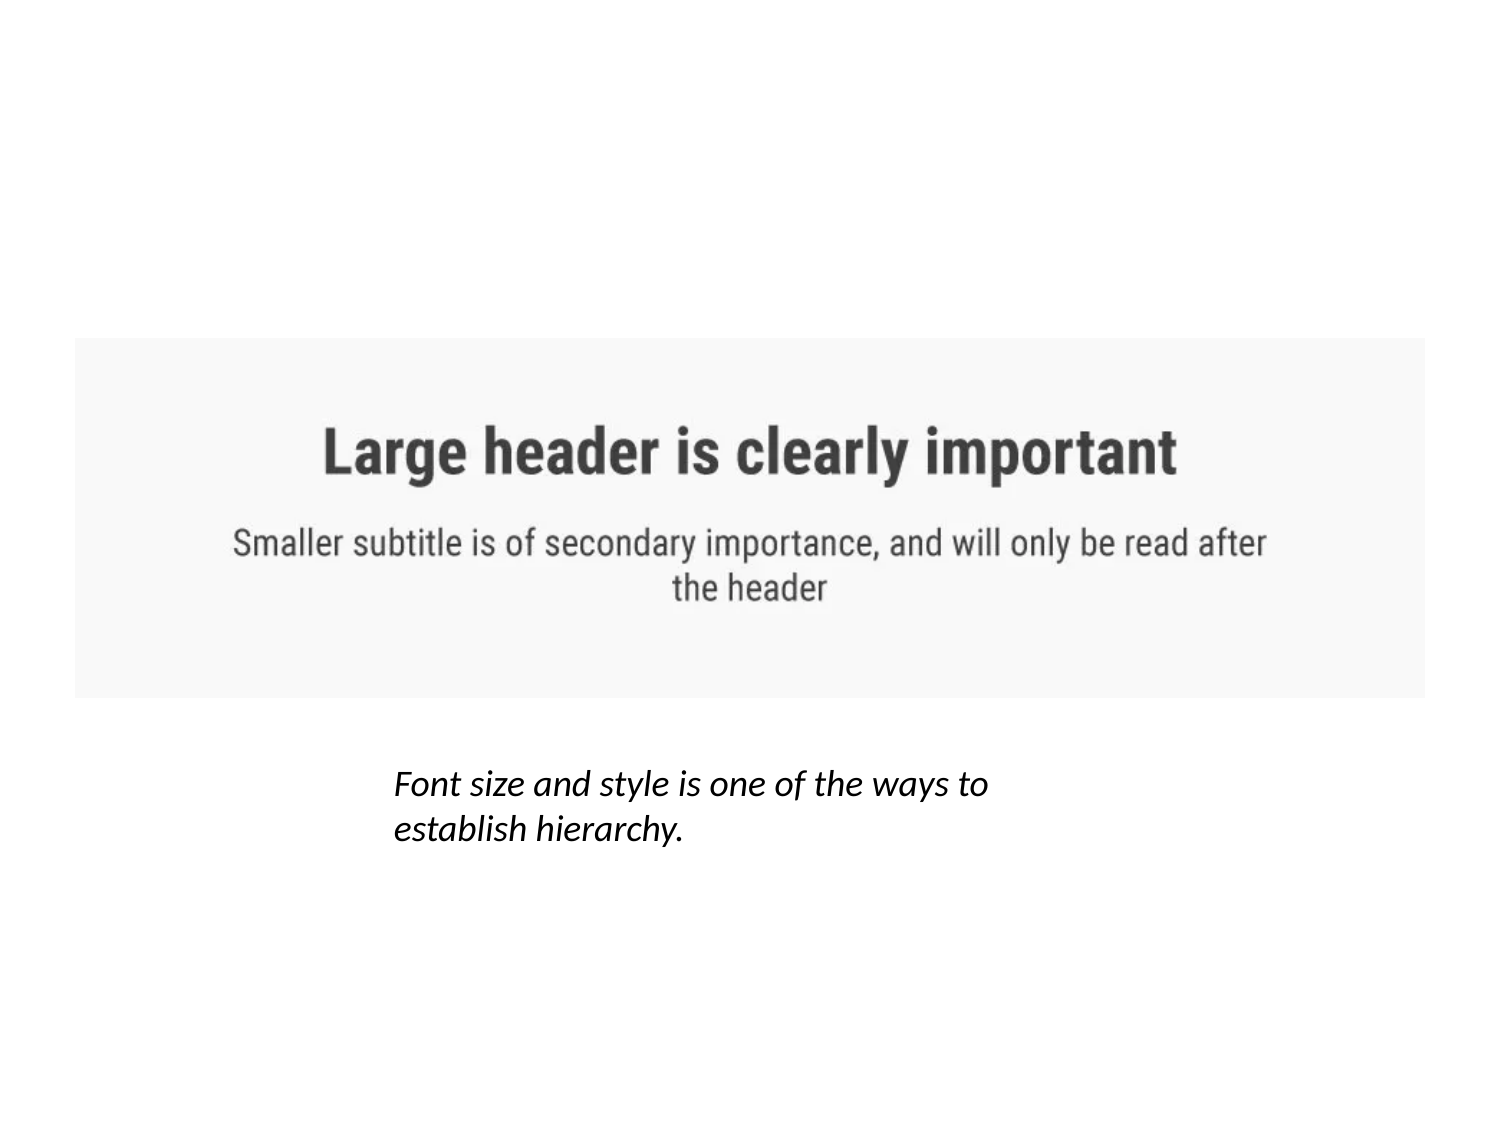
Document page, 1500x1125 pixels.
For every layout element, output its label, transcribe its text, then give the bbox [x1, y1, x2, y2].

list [74, 337, 1426, 698]
text_box Font size and style is one of the ways to establish hierarchy. [379, 751, 1130, 902]
